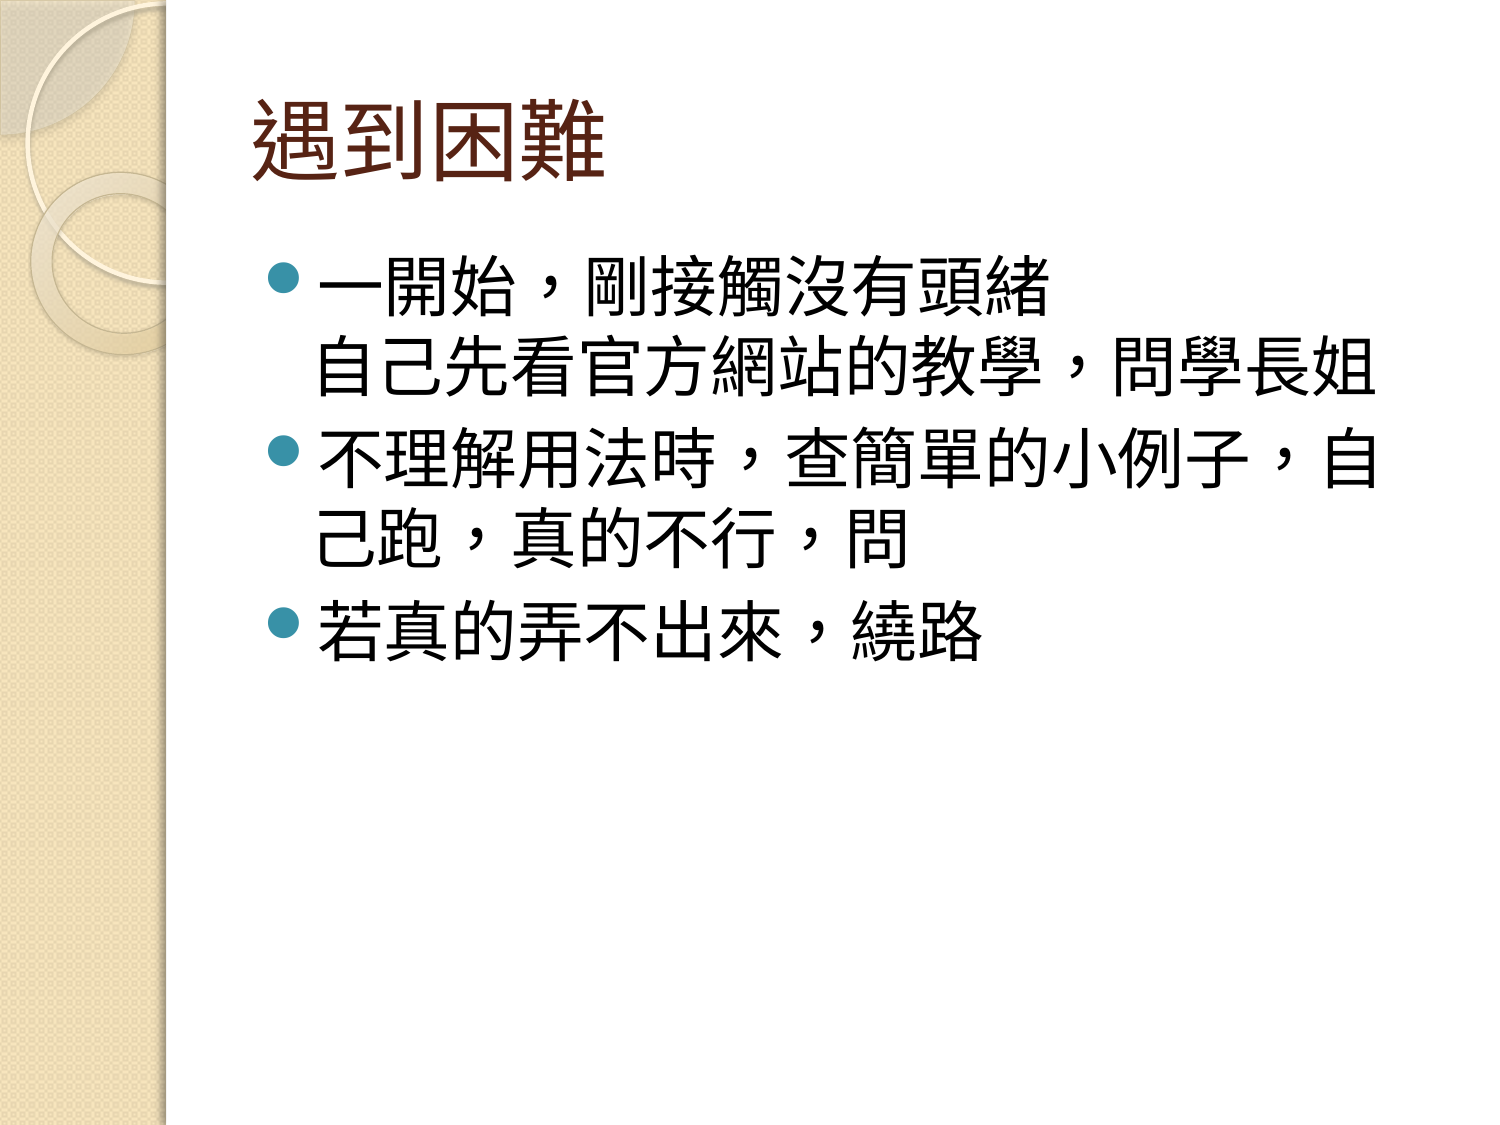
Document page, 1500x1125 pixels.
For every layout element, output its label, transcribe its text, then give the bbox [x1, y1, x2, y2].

list 一開始，剛接觸沒有頭緒 自己先看官方網站的教學，問學長姐 不理解用法時，查簡單的小例子，自己跑，真的不行，問 若真的弄不出來，繞路 [235, 237, 1466, 1025]
title 遇到困難 [235, 45, 1466, 233]
